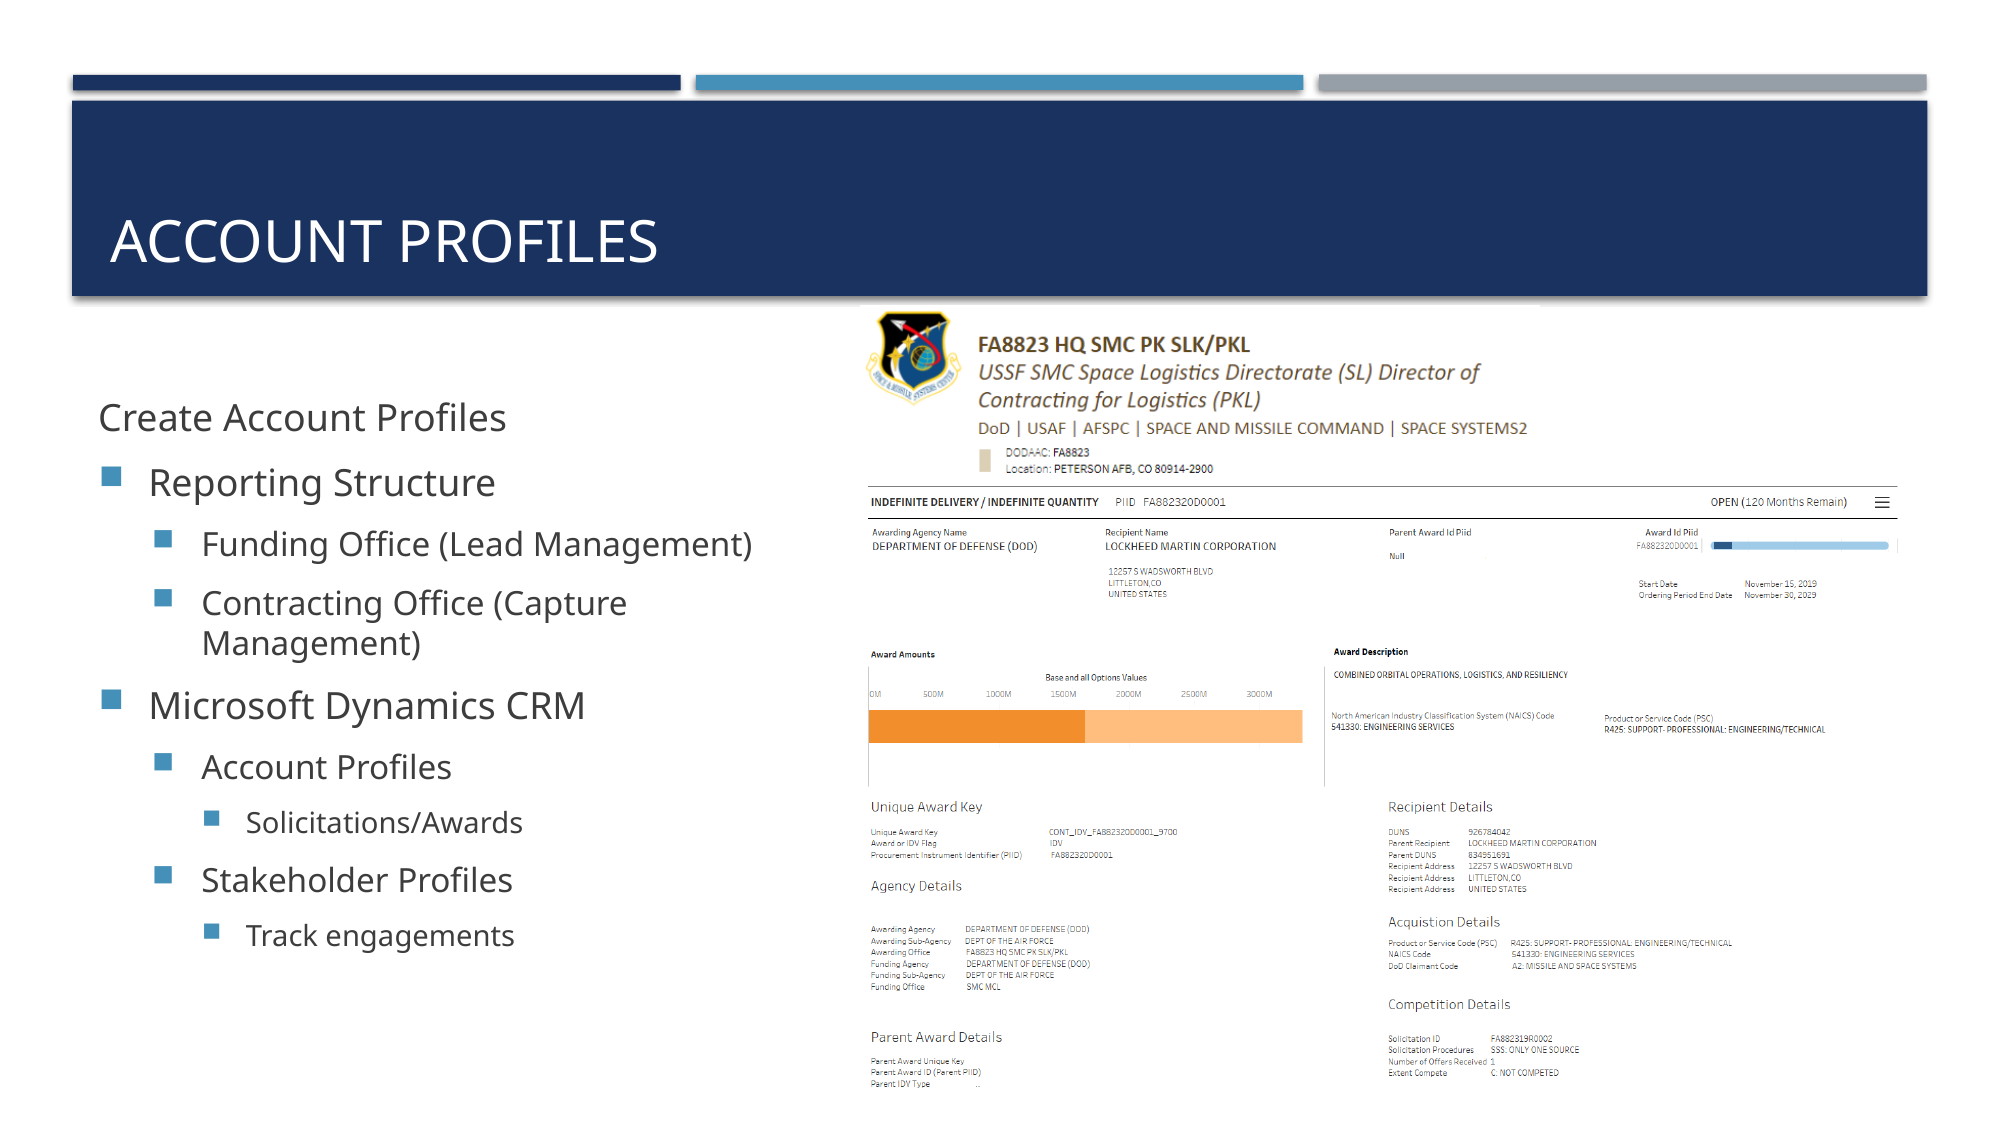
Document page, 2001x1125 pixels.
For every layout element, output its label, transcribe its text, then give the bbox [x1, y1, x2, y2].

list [859, 305, 1540, 476]
picture [859, 477, 1906, 1102]
text_box Create Account Profiles Reporting Structure Funding Office (Lead Management) Contracting Office (Capture Management) Microsoft Dynamics CRM Account Profiles Solicitations/Awards Stakeholder Profiles Track engagements [83, 357, 825, 989]
title Account profiles [95, 115, 1905, 282]
